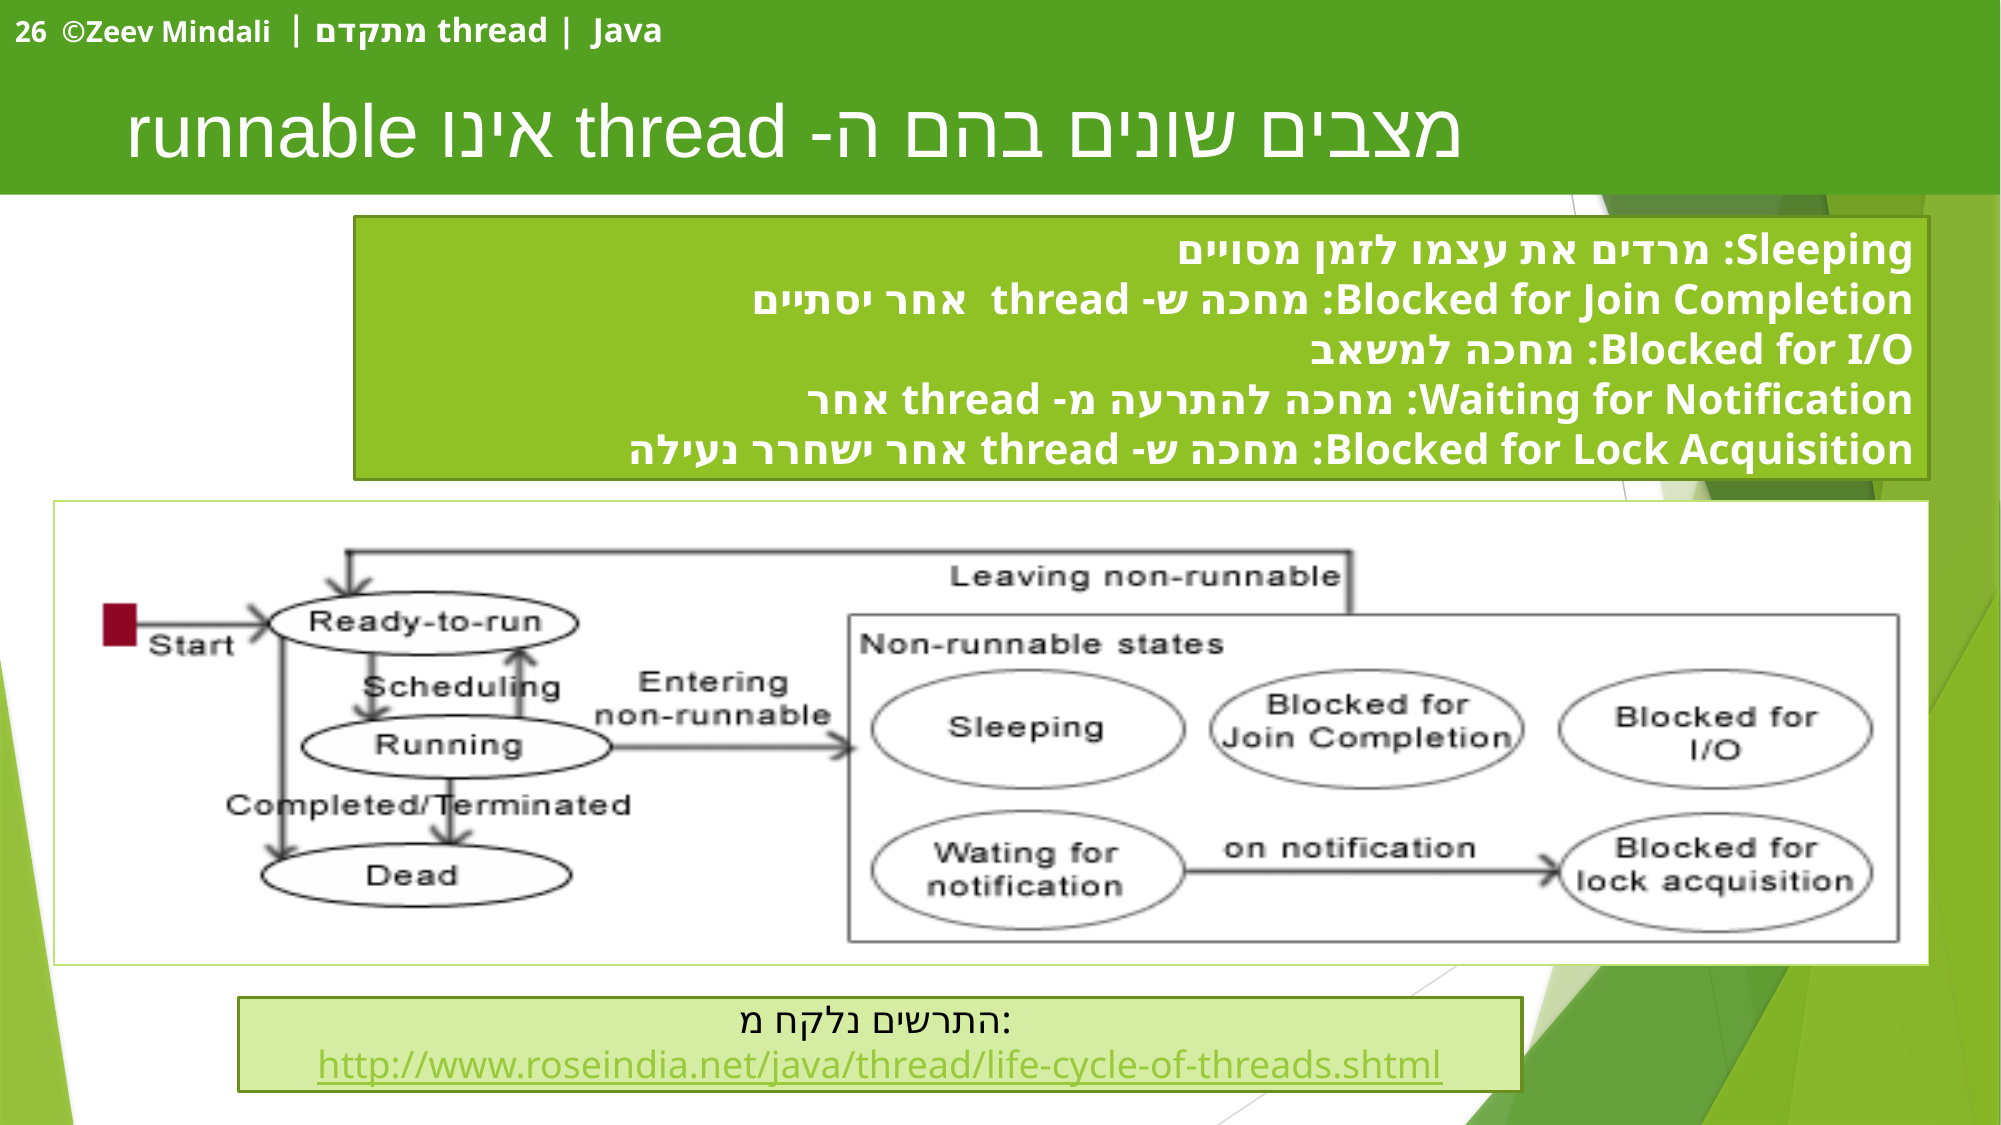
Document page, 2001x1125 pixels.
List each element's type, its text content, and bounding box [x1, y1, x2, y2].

picture [54, 501, 1929, 965]
title מצבים שונים בהם ה- thread אינו runnable [111, 74, 1523, 292]
text_box Sleeping: מרדים את עצמו לזמן מסויים Blocked for Join Completion: מחכה ש- thread אחר יסתיים Blocked for I/O: מחכה למשאב Waiting for Notification: מחכה להתרעה מ- thread אחר Blocked for Lock Acquisition: מחכה ש- thread אחר ישחרר נעילה [353, 215, 1931, 481]
text_box התרשים נלקח מ: http://www.roseindia.net/java/thread/life-cycle-of-threads.shtml [237, 996, 1524, 1093]
